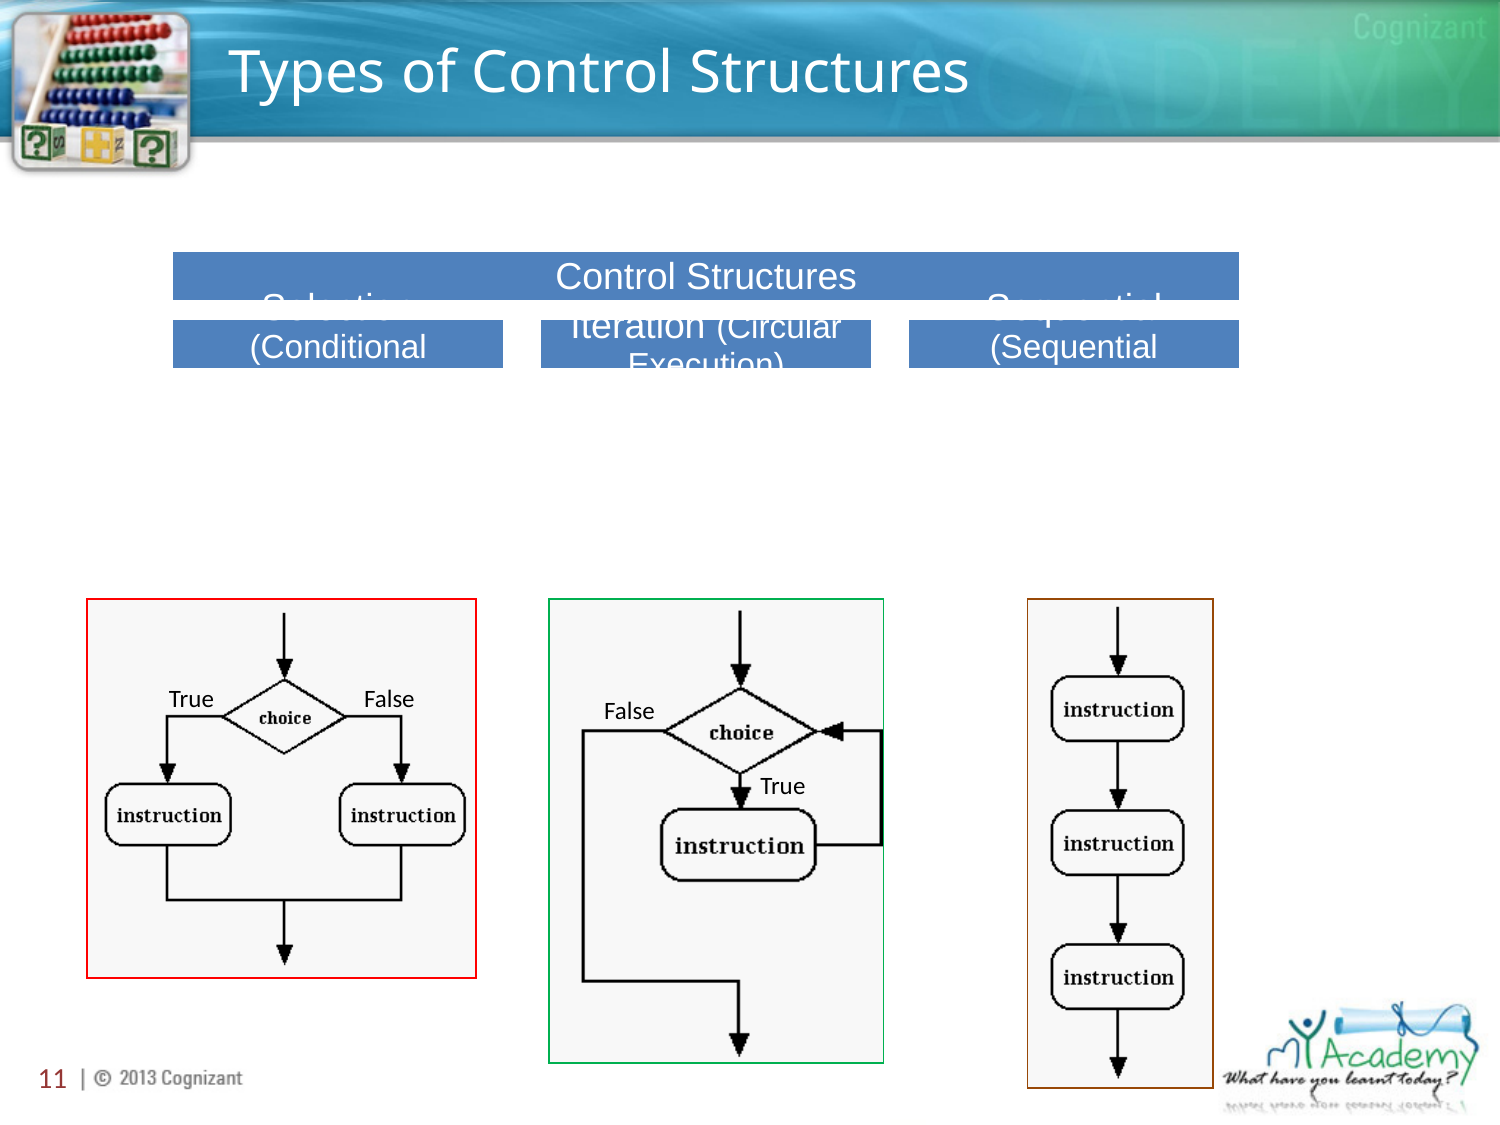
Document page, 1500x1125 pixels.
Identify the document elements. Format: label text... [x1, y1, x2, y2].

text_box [37, 249, 1376, 576]
title Types of Control Structures [213, 0, 1500, 163]
picture [0, 0, 1500, 1125]
slide_number 11 [22, 1052, 98, 1098]
